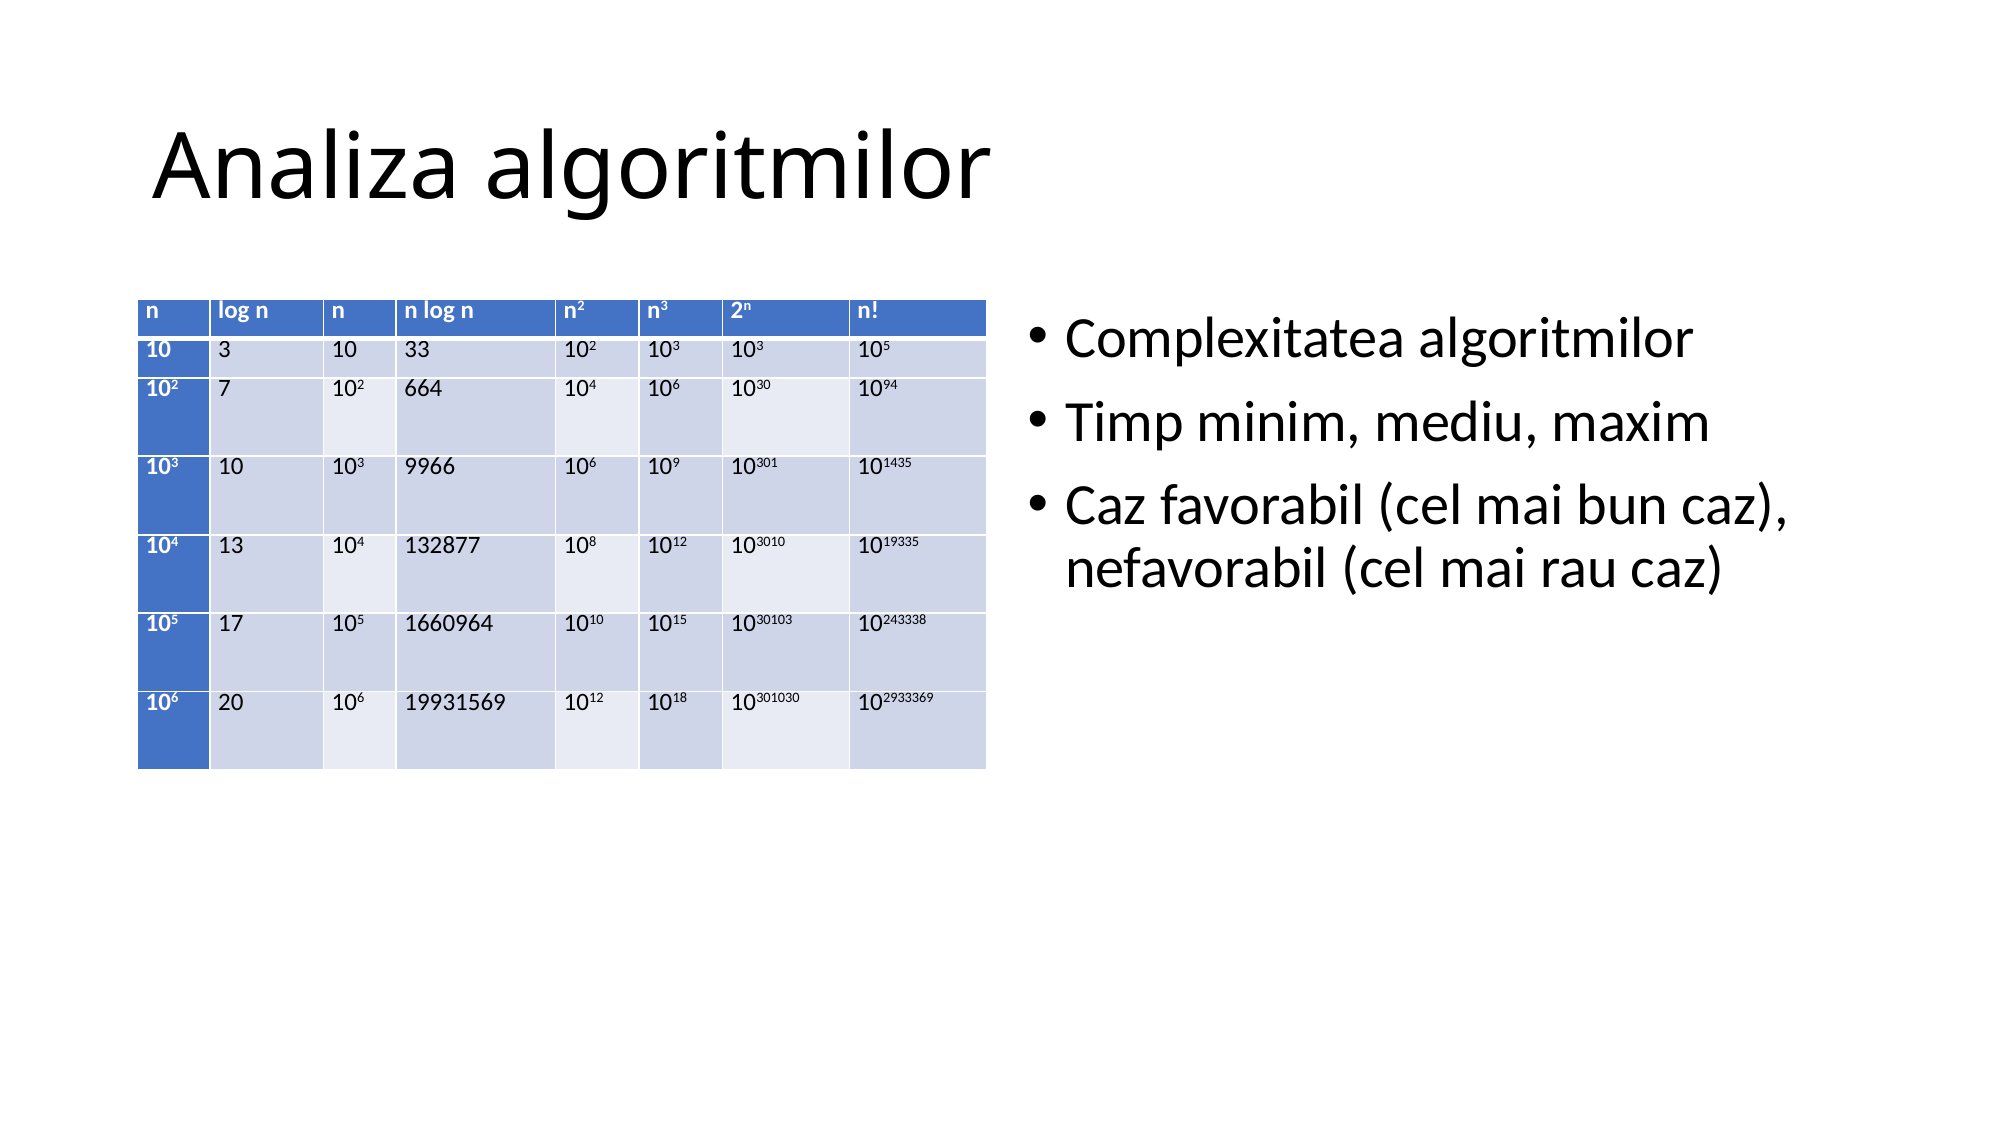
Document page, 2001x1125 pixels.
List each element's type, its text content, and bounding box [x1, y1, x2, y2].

table_cell 102 [556, 341, 638, 377]
table_cell 103 [723, 341, 849, 377]
table_cell 10 [211, 457, 323, 534]
table_header n log n [397, 300, 555, 336]
table_cell 10 [324, 341, 395, 377]
table_cell 3 [211, 341, 323, 377]
table_header n [324, 300, 395, 336]
table_cell 1010 [556, 614, 638, 691]
table_cell 1030 [723, 379, 849, 455]
table_cell 19931569 [397, 692, 555, 769]
table_cell 1030103 [723, 614, 849, 691]
table_cell 1019335 [850, 536, 986, 612]
table_cell 102933369 [850, 692, 986, 769]
table_cell 1012 [640, 536, 722, 612]
table_cell 1015 [640, 614, 722, 691]
table_cell 1094 [850, 379, 986, 455]
table_cell 103 [324, 457, 395, 534]
table_cell 1660964 [397, 614, 555, 691]
table_cell 102 [324, 379, 395, 455]
table_cell 106 [324, 692, 395, 769]
table_cell 17 [211, 614, 323, 691]
table_cell 1012 [556, 692, 638, 769]
table_cell 103 [640, 341, 722, 377]
table_cell 1018 [640, 692, 722, 769]
table_cell 101435 [850, 457, 986, 534]
table_header n2 [556, 300, 638, 336]
table_cell 104 [324, 536, 395, 612]
table_cell 132877 [397, 536, 555, 612]
table_cell 109 [640, 457, 722, 534]
table_header n3 [640, 300, 722, 336]
table_cell 664 [397, 379, 555, 455]
table_cell 106 [556, 457, 638, 534]
table_cell 104 [556, 379, 638, 455]
table_cell 105 [850, 341, 986, 377]
table_cell 10243338 [850, 614, 986, 691]
table_cell 7 [211, 379, 323, 455]
table_cell 9966 [397, 457, 555, 534]
table_cell 108 [556, 536, 638, 612]
list Complexitatea algoritmilor Timp minim, mediu, maxim Caz favorabil (cel mai bun caz), nefavorabil (cel mai rau caz) [1012, 299, 1863, 1014]
table_cell 106 [640, 379, 722, 455]
table_cell 20 [211, 692, 323, 769]
table_cell 10 [138, 341, 209, 377]
table_cell 103010 [723, 536, 849, 612]
table_header n [138, 300, 209, 336]
table_header 2n [723, 300, 849, 336]
table_cell 104 [138, 536, 209, 612]
table_cell 102 [138, 379, 209, 455]
table_cell 13 [211, 536, 323, 612]
table_cell 106 [138, 692, 209, 769]
table_cell 105 [138, 614, 209, 691]
table_header log n [211, 300, 323, 336]
table_cell 33 [397, 341, 555, 377]
table_cell 103 [138, 457, 209, 534]
title Analiza algoritmilor [137, 59, 1863, 278]
table_cell 105 [324, 614, 395, 691]
table_cell 10301 [723, 457, 849, 534]
table_header n! [850, 300, 986, 336]
table_cell 10301030 [723, 692, 849, 769]
